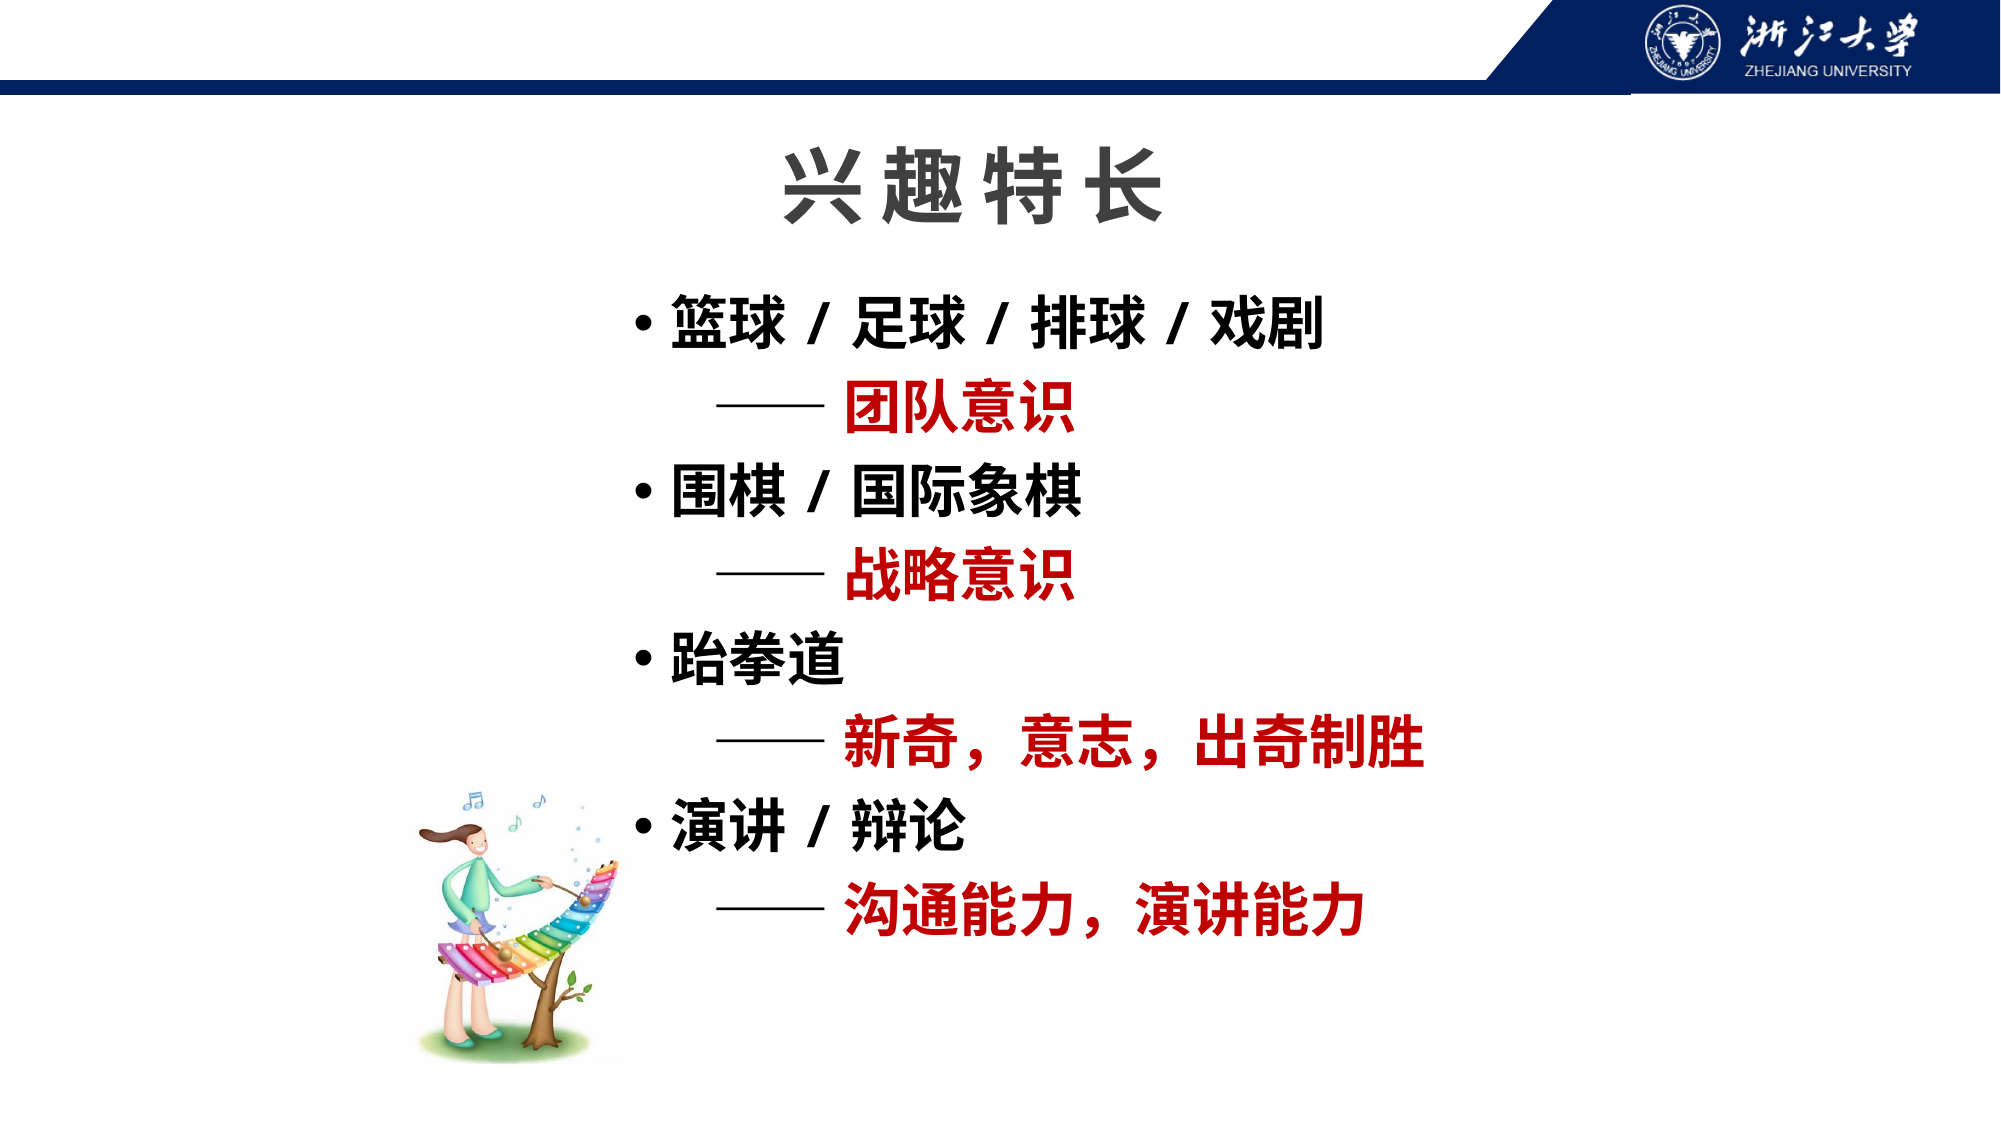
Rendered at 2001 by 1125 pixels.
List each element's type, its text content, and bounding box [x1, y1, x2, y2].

picture [1645, 2, 1930, 85]
text_box 篮球/足球/排球/戏剧 ——团队意识 围棋/国际象棋 ——战略意识 跆拳道 ——新奇，意志，出奇制胜 演讲/辩论 ——沟通能力，演讲能力 [618, 287, 1584, 1061]
picture [372, 767, 634, 1071]
text_box 兴趣特长 [636, 127, 1310, 242]
